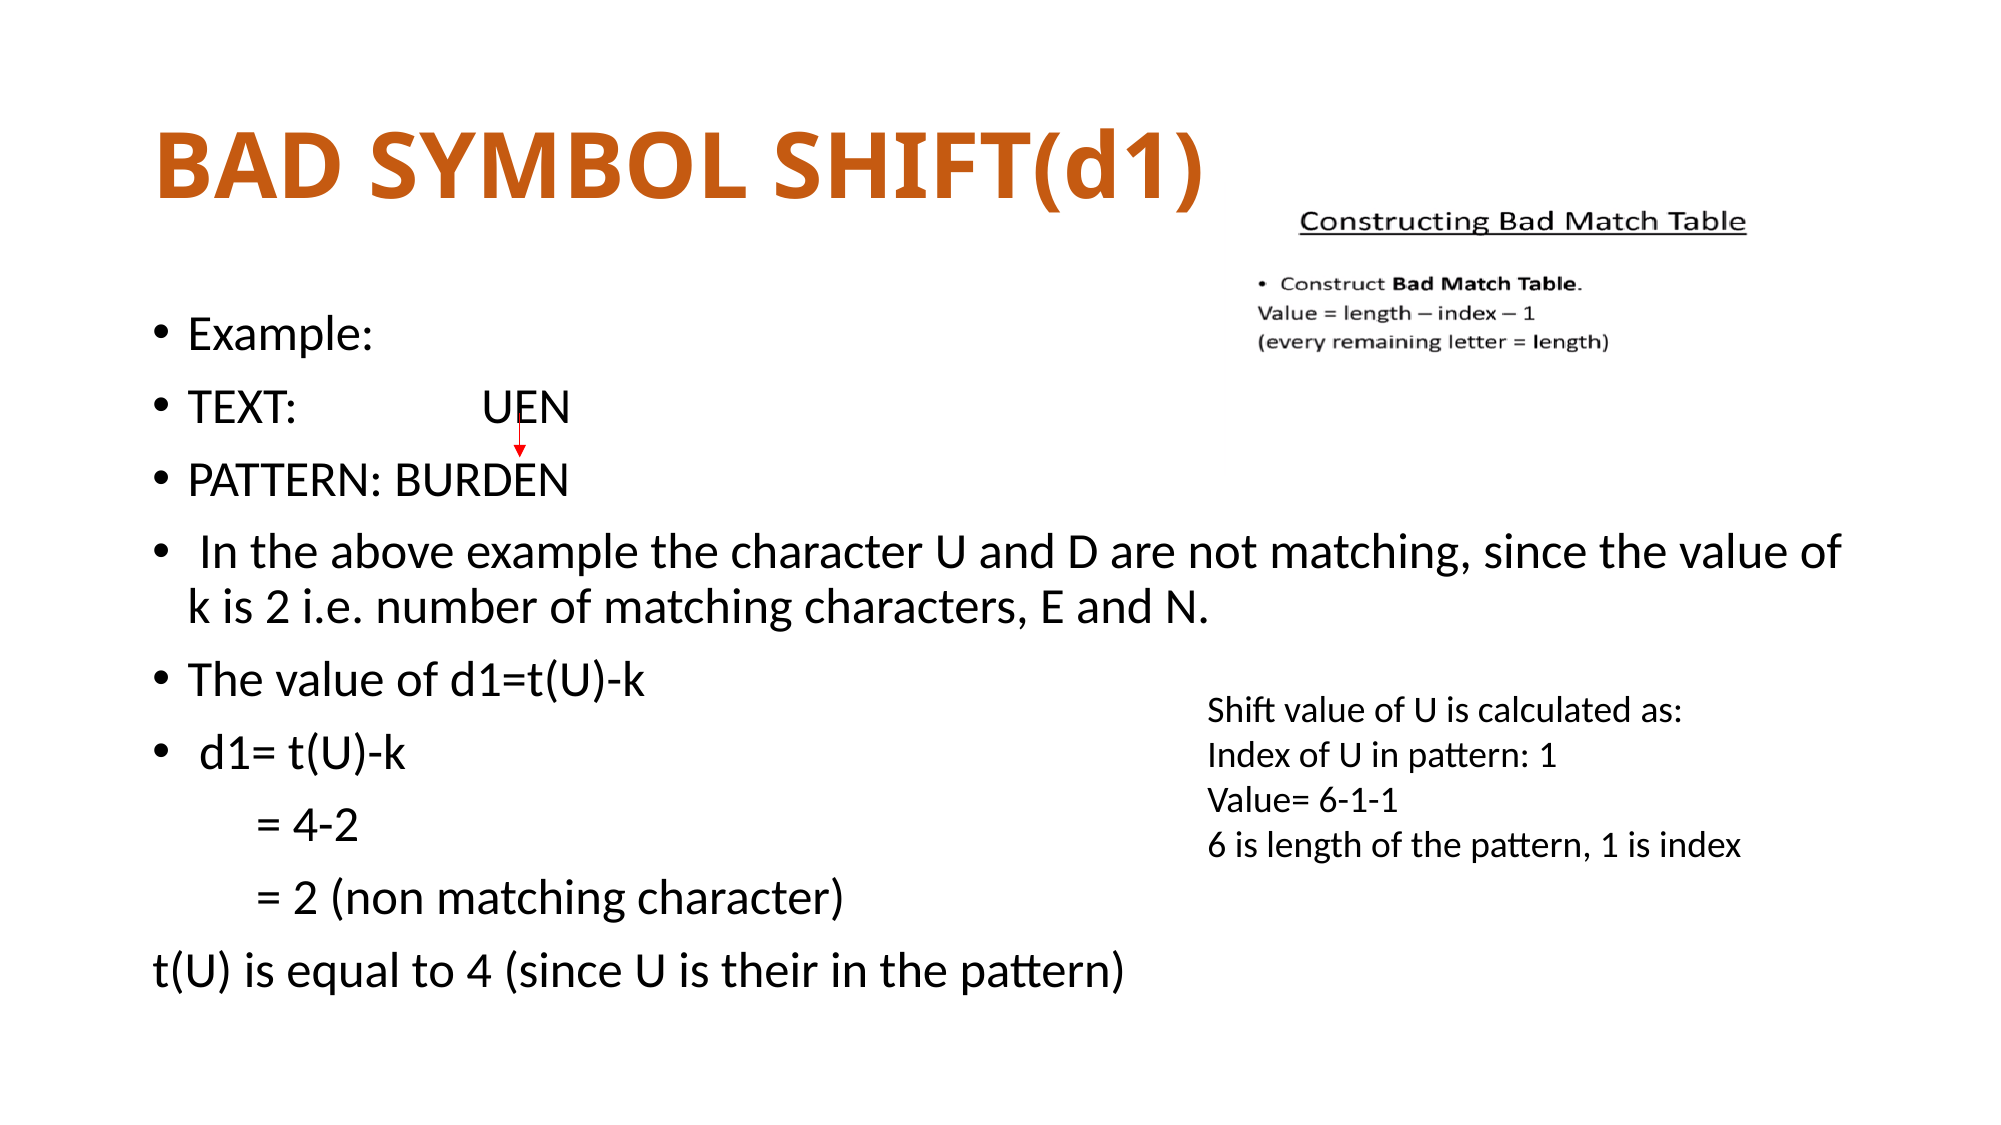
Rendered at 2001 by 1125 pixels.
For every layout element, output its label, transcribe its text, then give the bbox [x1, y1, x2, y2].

picture [1224, 182, 1780, 476]
text_box Shift value of U is calculated as: Index of U in pattern: 1 Value= 6-1-1 6 is length of the pattern, 1 is index [1192, 677, 1805, 872]
title BAD SYMBOL SHIFT(d1) [137, 59, 1863, 278]
list Example: TEXT: UEN PATTERN: BURDEN In the above example the character U and D are not matching, since the value of k is 2 i.e. number of matching characters, E and N. The value of d1=t(U)-k d1= t(U)-k = 4-2 = 2 (non matching character) t(U) is equal to 4 (since U is their in the pattern) [137, 299, 1863, 1014]
